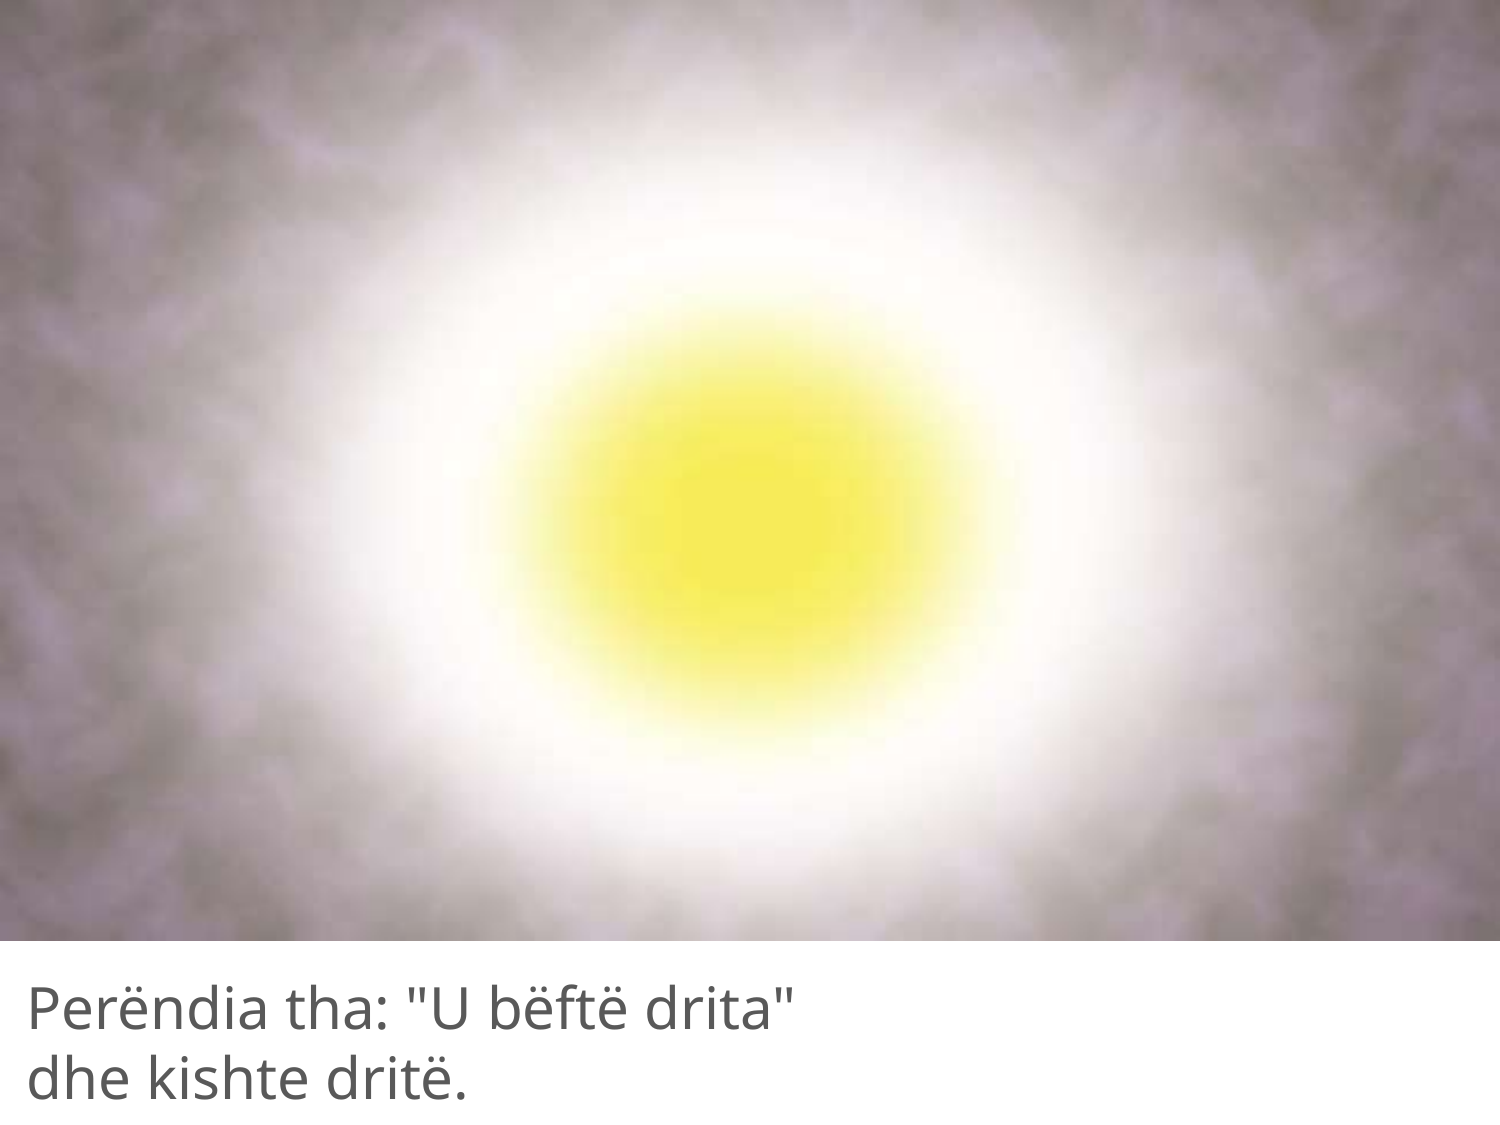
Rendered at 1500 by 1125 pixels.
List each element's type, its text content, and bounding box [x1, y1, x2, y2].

picture [0, 0, 1500, 941]
text_box Perëndia tha: "U bëftë drita" dhe kishte dritë. [11, 964, 1483, 1125]
